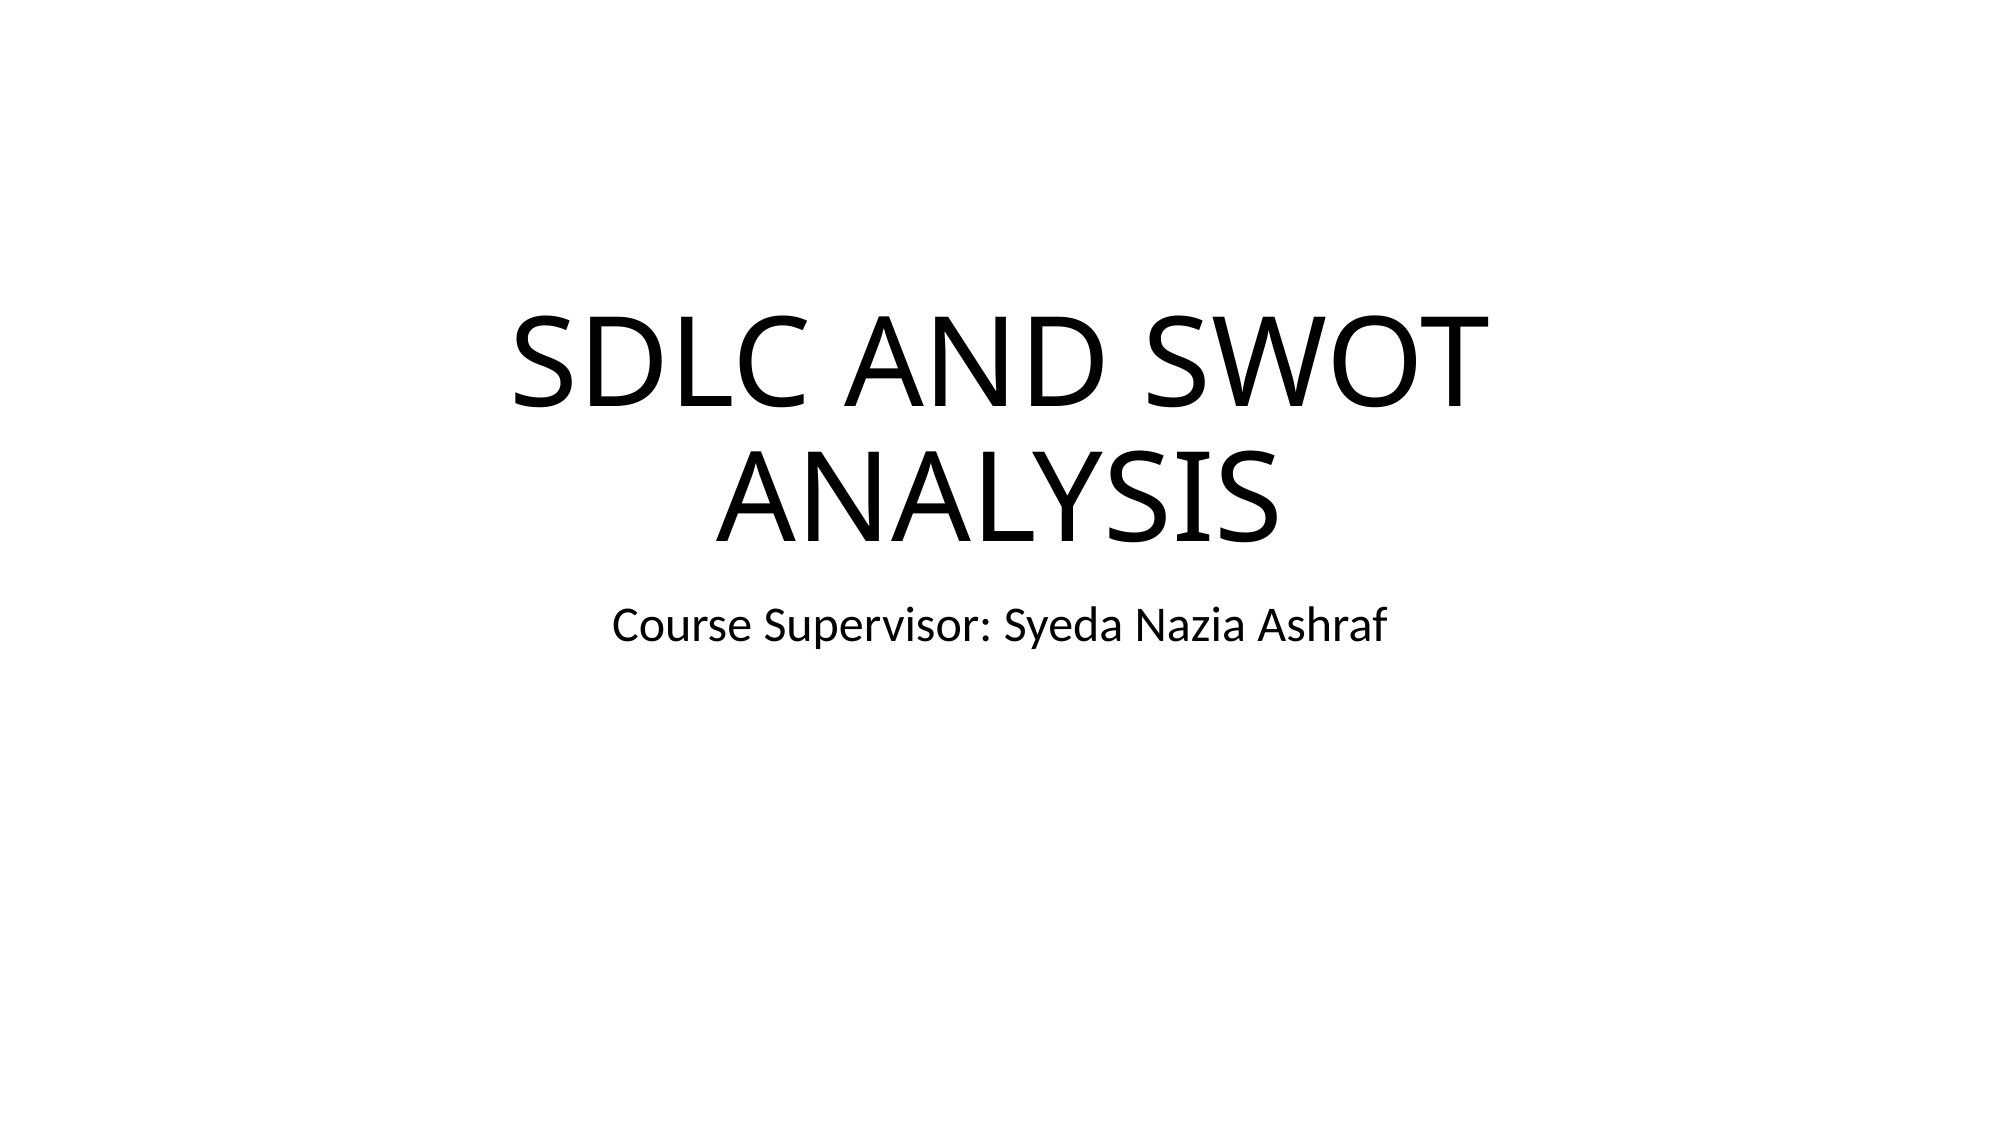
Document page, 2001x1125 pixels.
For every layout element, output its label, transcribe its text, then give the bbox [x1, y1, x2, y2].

title SDLC AND SWOT ANALYSIS [249, 184, 1750, 576]
subtitle Course Supervisor: Syeda Nazia Ashraf [249, 590, 1750, 863]
